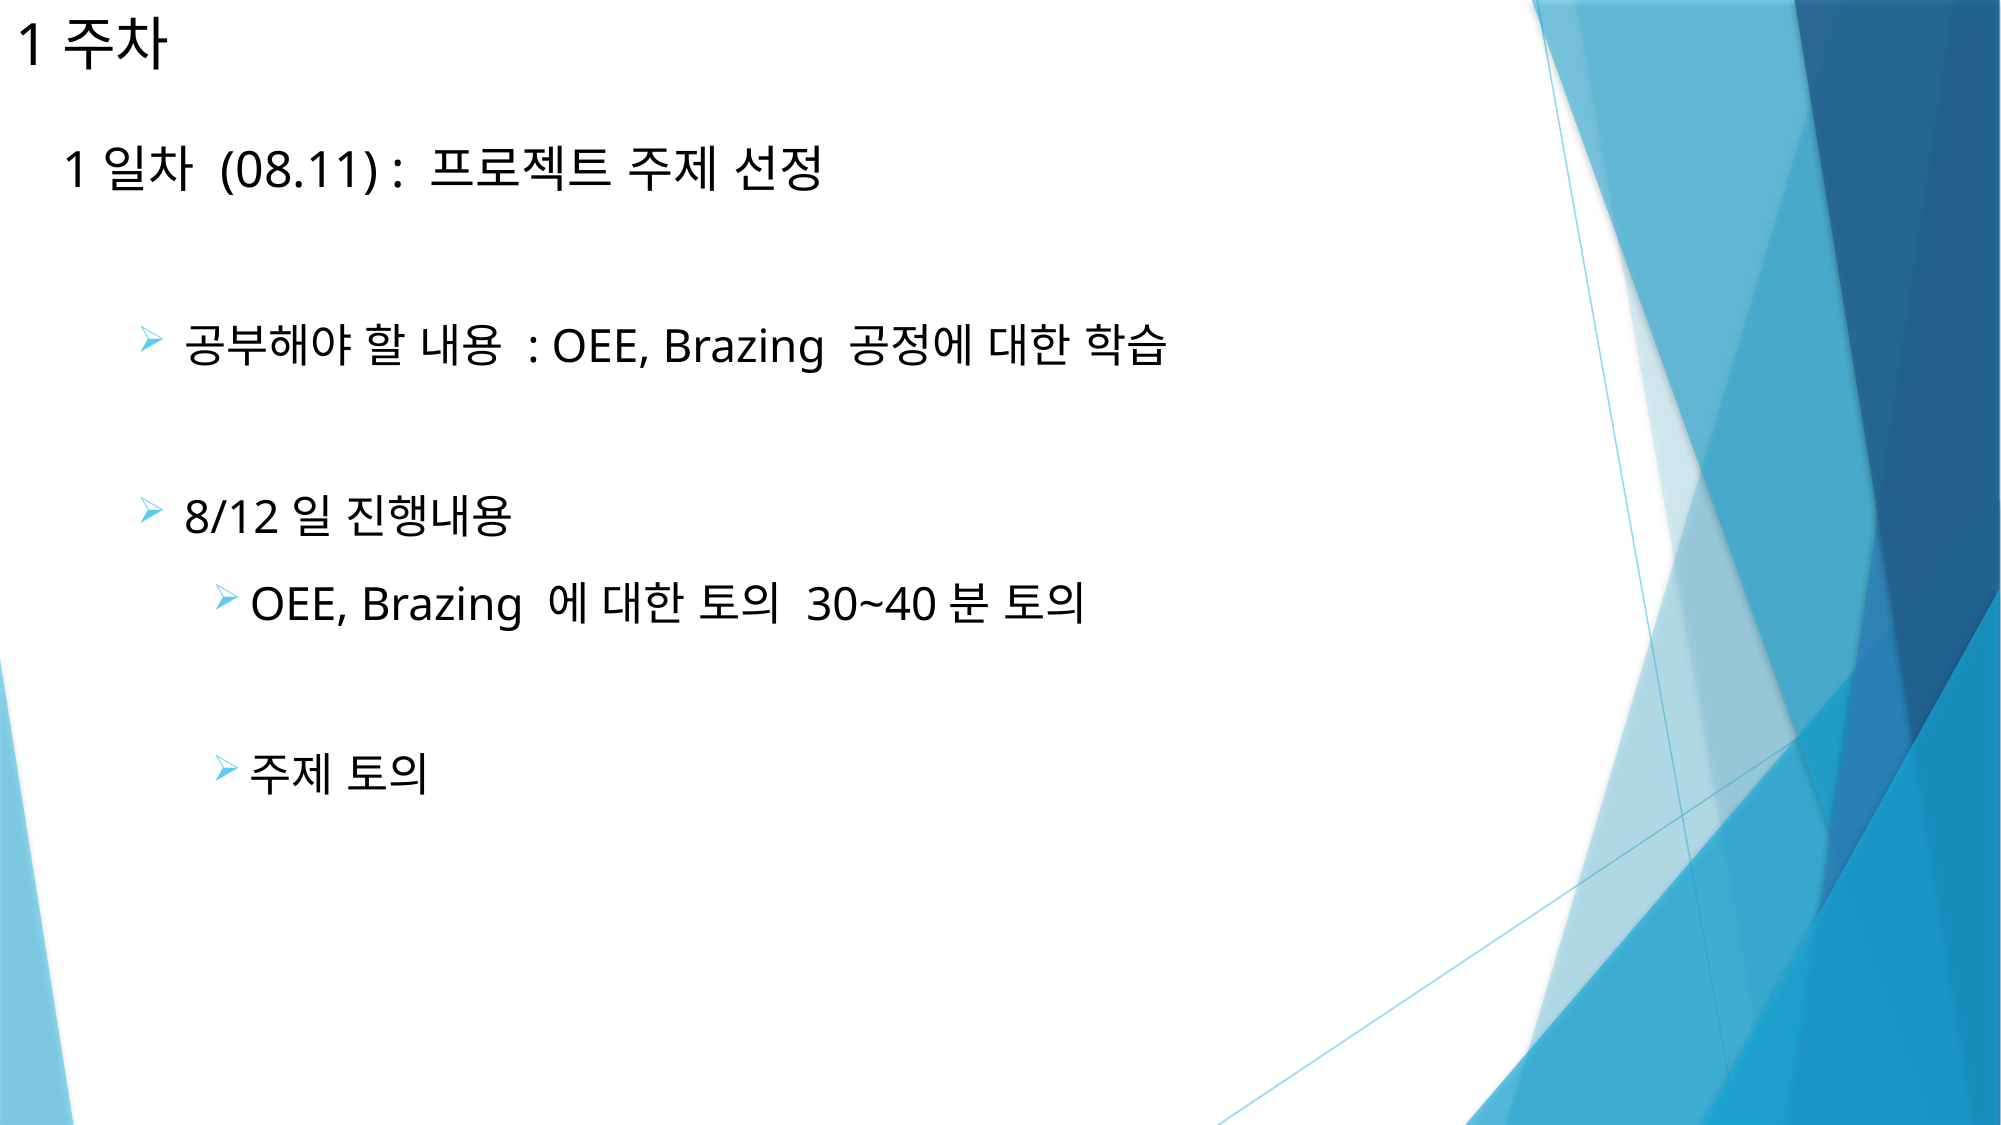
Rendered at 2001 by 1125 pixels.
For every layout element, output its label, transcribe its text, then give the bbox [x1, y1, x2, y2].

title 1주차 [0, 0, 462, 144]
list 1일차 (08.11) : 프로젝트 주제 선정 공부해야 할 내용 : OEE, Brazing 공정에 대한 학습 8/12일 진행내용 OEE, Brazing 에 대한 토의 30~40분 토의 주제 토의 [47, 118, 1932, 1073]
